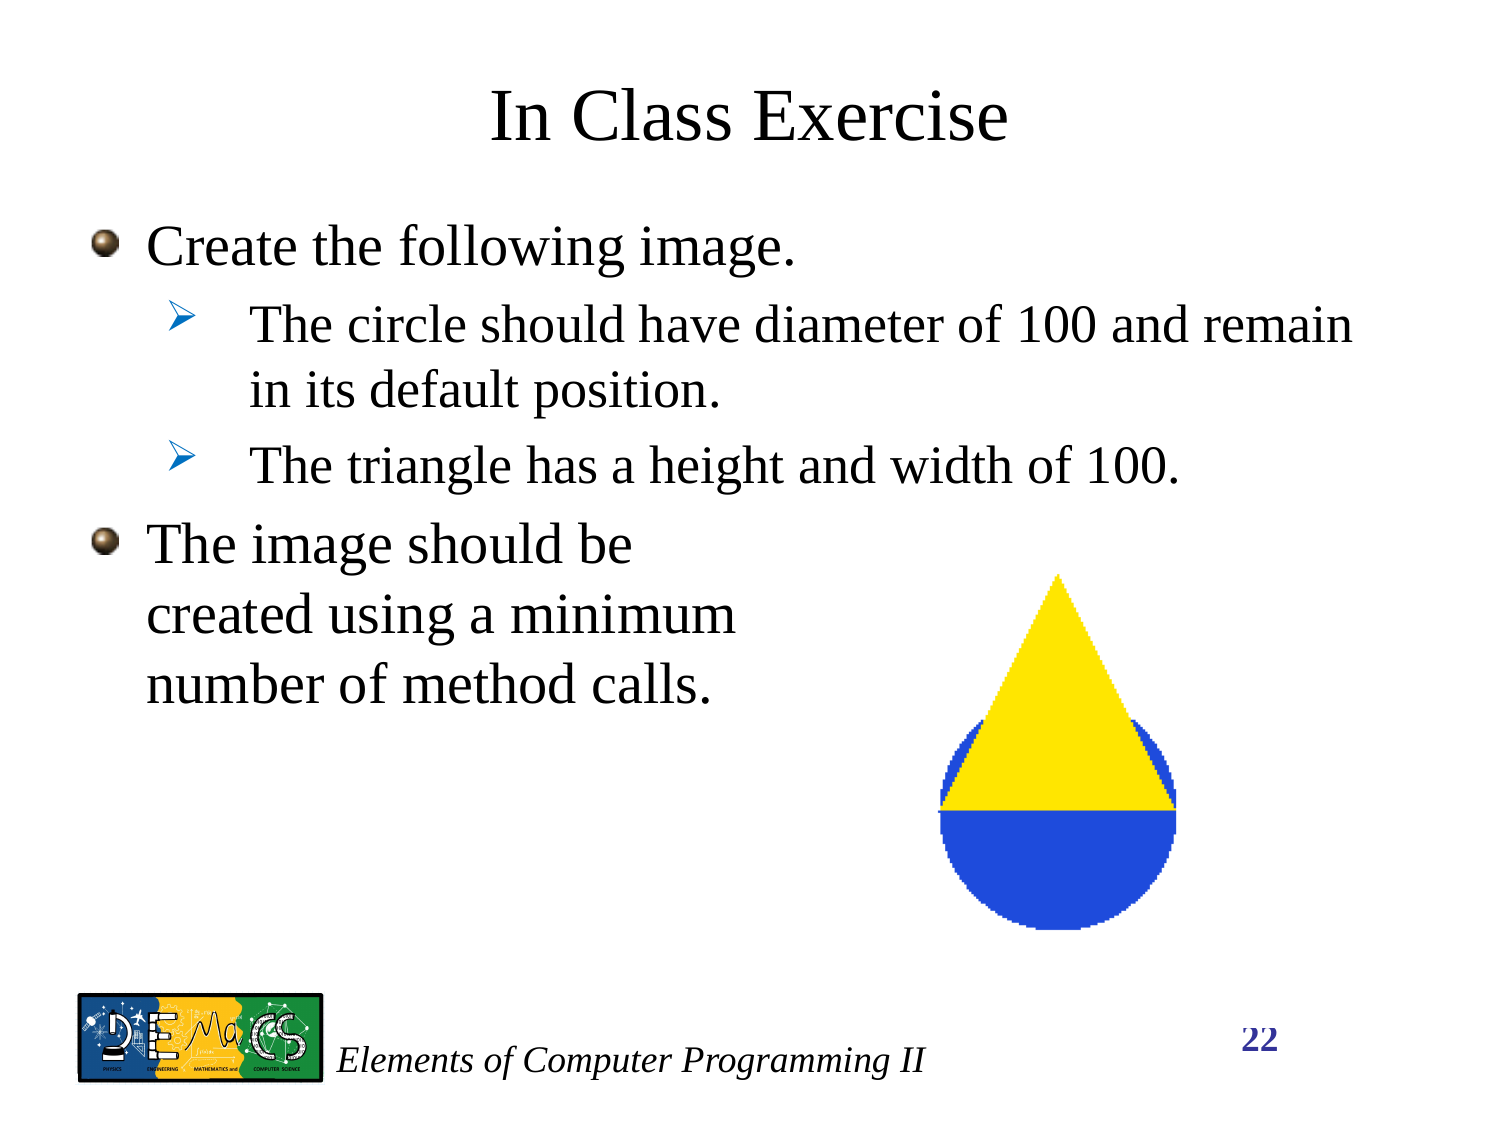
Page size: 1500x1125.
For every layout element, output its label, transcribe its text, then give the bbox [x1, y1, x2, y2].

picture [90, 526, 119, 555]
picture [75, 991, 325, 1085]
picture [799, 524, 1301, 1028]
title In Class Exercise [74, 44, 1426, 176]
list Create the following image. The circle should have diameter of 100 and remain in its default position. The triangle has a height and width of 100. The image should be created using a minimum number of method calls. [74, 199, 1426, 988]
picture [90, 228, 119, 257]
